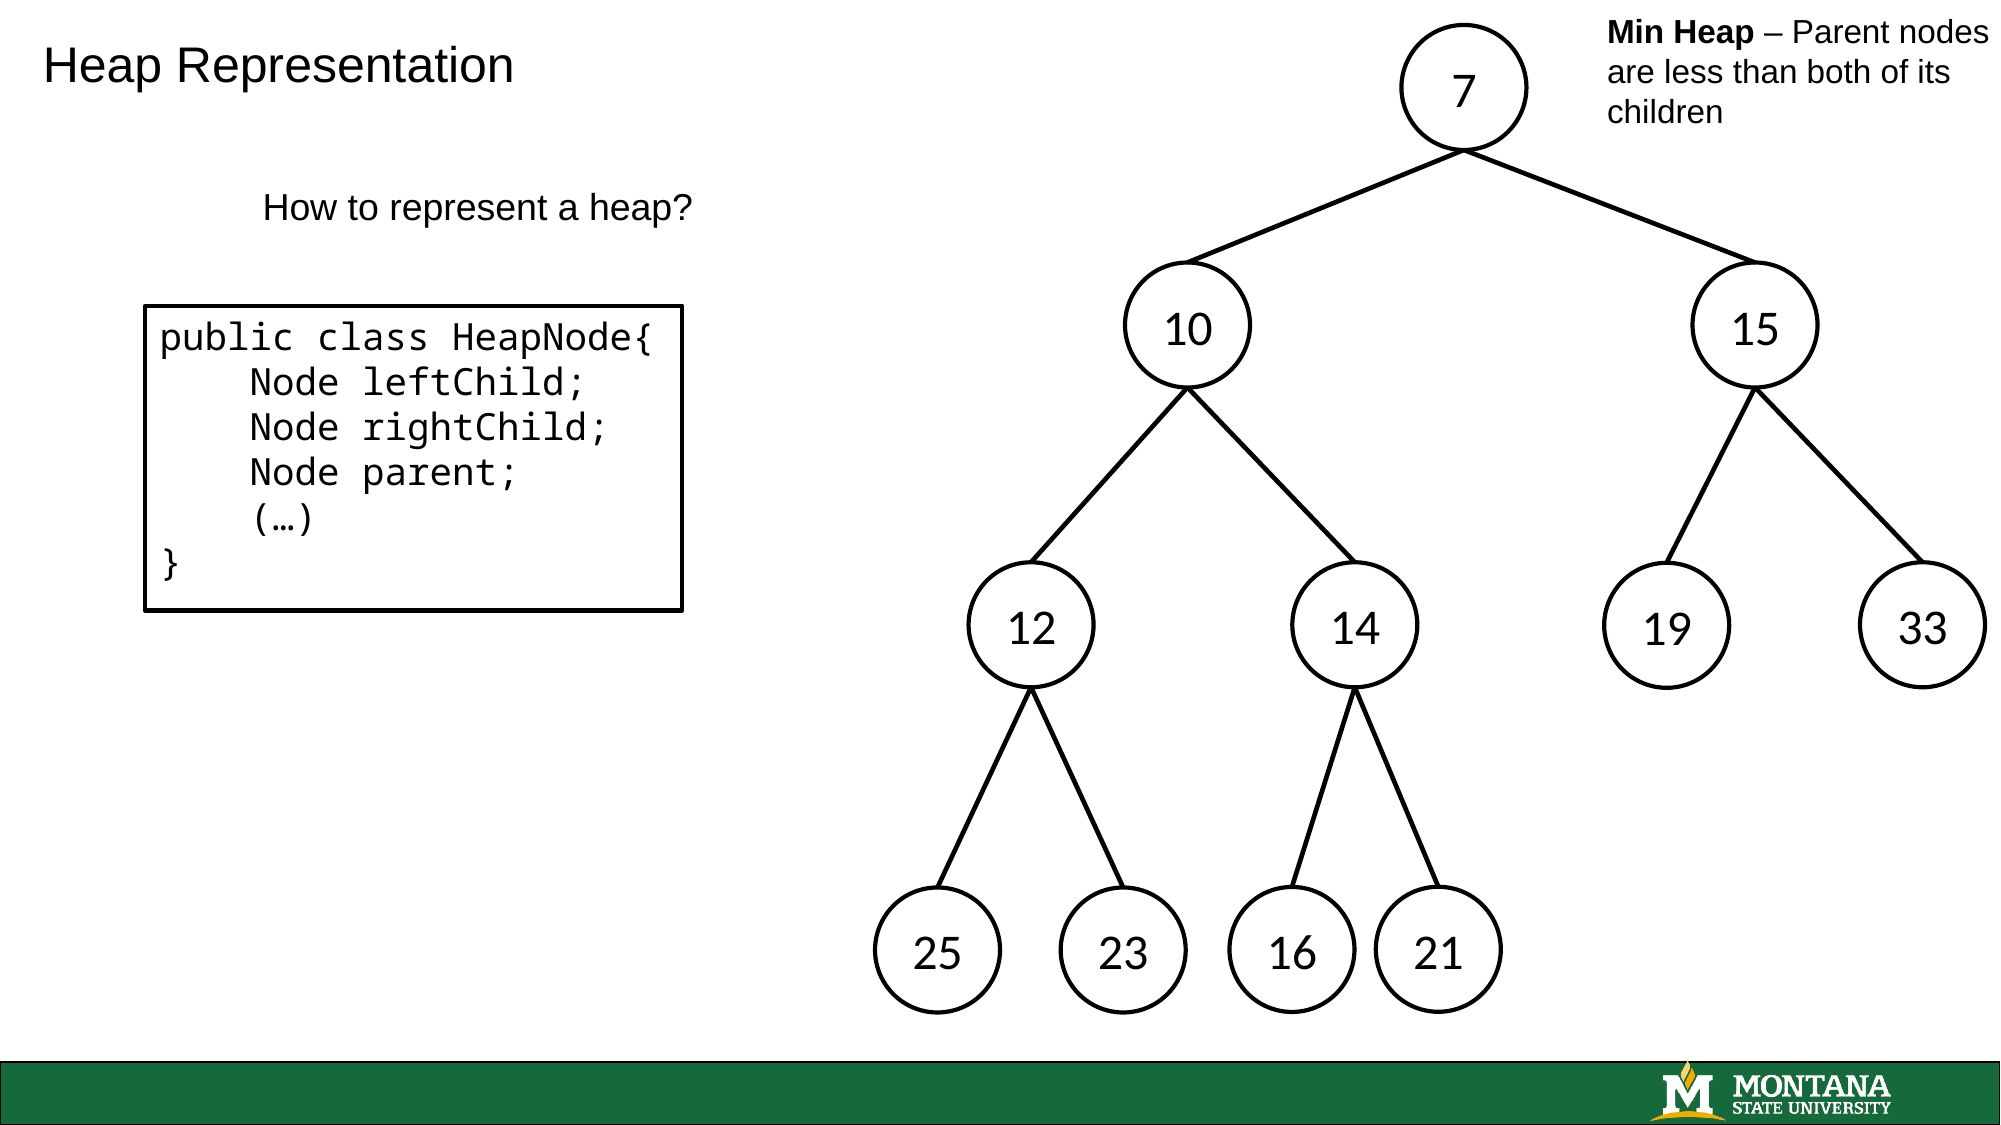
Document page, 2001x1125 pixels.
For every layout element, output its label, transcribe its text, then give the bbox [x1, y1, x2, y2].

text_box 23 [1058, 885, 1188, 1015]
text_box 10 [1122, 260, 1253, 385]
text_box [1463, 149, 1756, 263]
text_box 16 [1227, 885, 1357, 1015]
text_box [1030, 387, 1185, 563]
text_box 21 [1373, 884, 1503, 1014]
text_box 14 [1290, 560, 1420, 685]
text_box Min Heap – Parent nodes are less than both of its children [1592, 2, 2000, 138]
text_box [1354, 686, 1439, 887]
text_box 19 [1602, 560, 1732, 690]
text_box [1187, 149, 1462, 263]
text_box public class HeapNode{ Node leftChild; Node rightChild; Node parent; (…) } [143, 304, 684, 613]
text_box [1030, 686, 1124, 888]
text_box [1291, 687, 1352, 888]
text_box 33 [1857, 560, 1988, 690]
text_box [1892, 1060, 2000, 1125]
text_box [1187, 387, 1355, 563]
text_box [1754, 387, 1923, 563]
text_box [937, 686, 1029, 888]
text_box 25 [872, 885, 1003, 1015]
picture [1649, 1060, 1892, 1122]
text_box 12 [966, 560, 1096, 685]
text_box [1666, 387, 1752, 563]
text_box Heap Representation [28, 24, 530, 100]
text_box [0, 1060, 1647, 1125]
text_box 7 [1399, 22, 1529, 148]
text_box 15 [1690, 260, 1820, 385]
text_box How to represent a heap? [247, 175, 708, 236]
